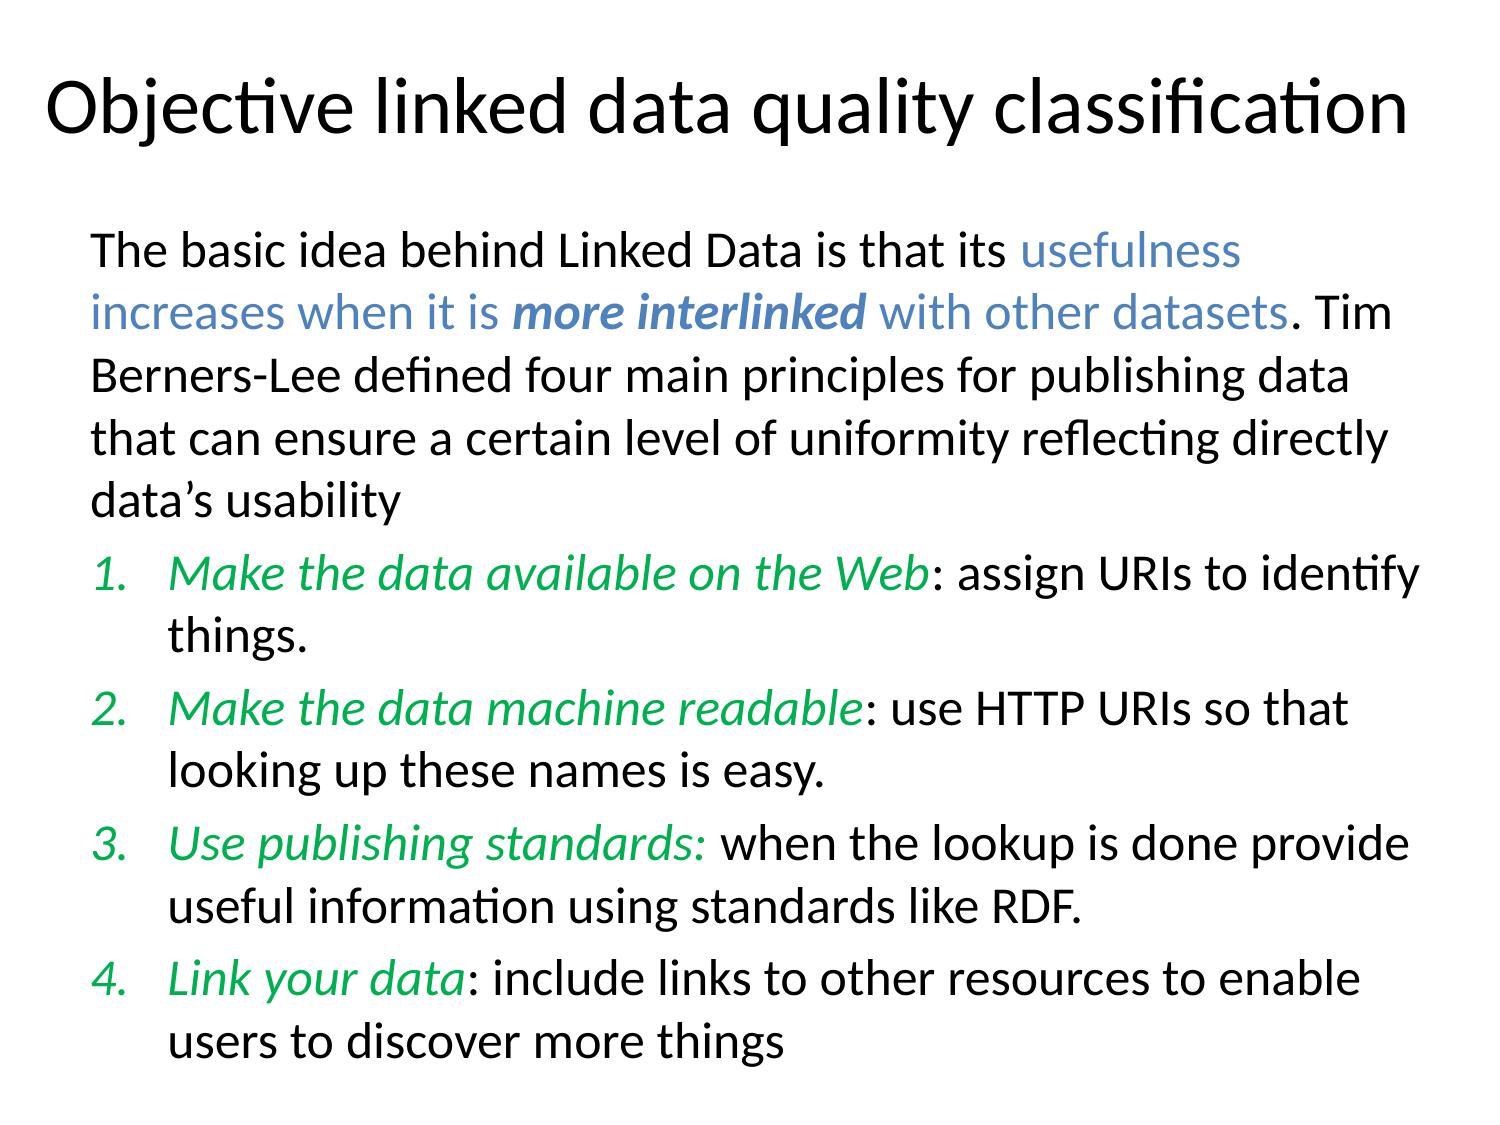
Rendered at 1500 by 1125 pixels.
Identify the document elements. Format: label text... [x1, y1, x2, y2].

title Objective linked data quality classification [29, 7, 1483, 195]
list The basic idea behind Linked Data is that its usefulness increases when it is more interlinked with other datasets. Tim Berners-Lee defined four main principles for publishing data that can ensure a certain level of uniformity reflecting directly data’s usability Make the data available on the Web: assign URIs to identify things. Make the data machine readable: use HTTP URIs so that looking up these names is easy. Use publishing standards: when the lookup is done provide useful information using standards like RDF. Link your data: include links to other resources to enable users to discover more things [75, 208, 1459, 1083]
